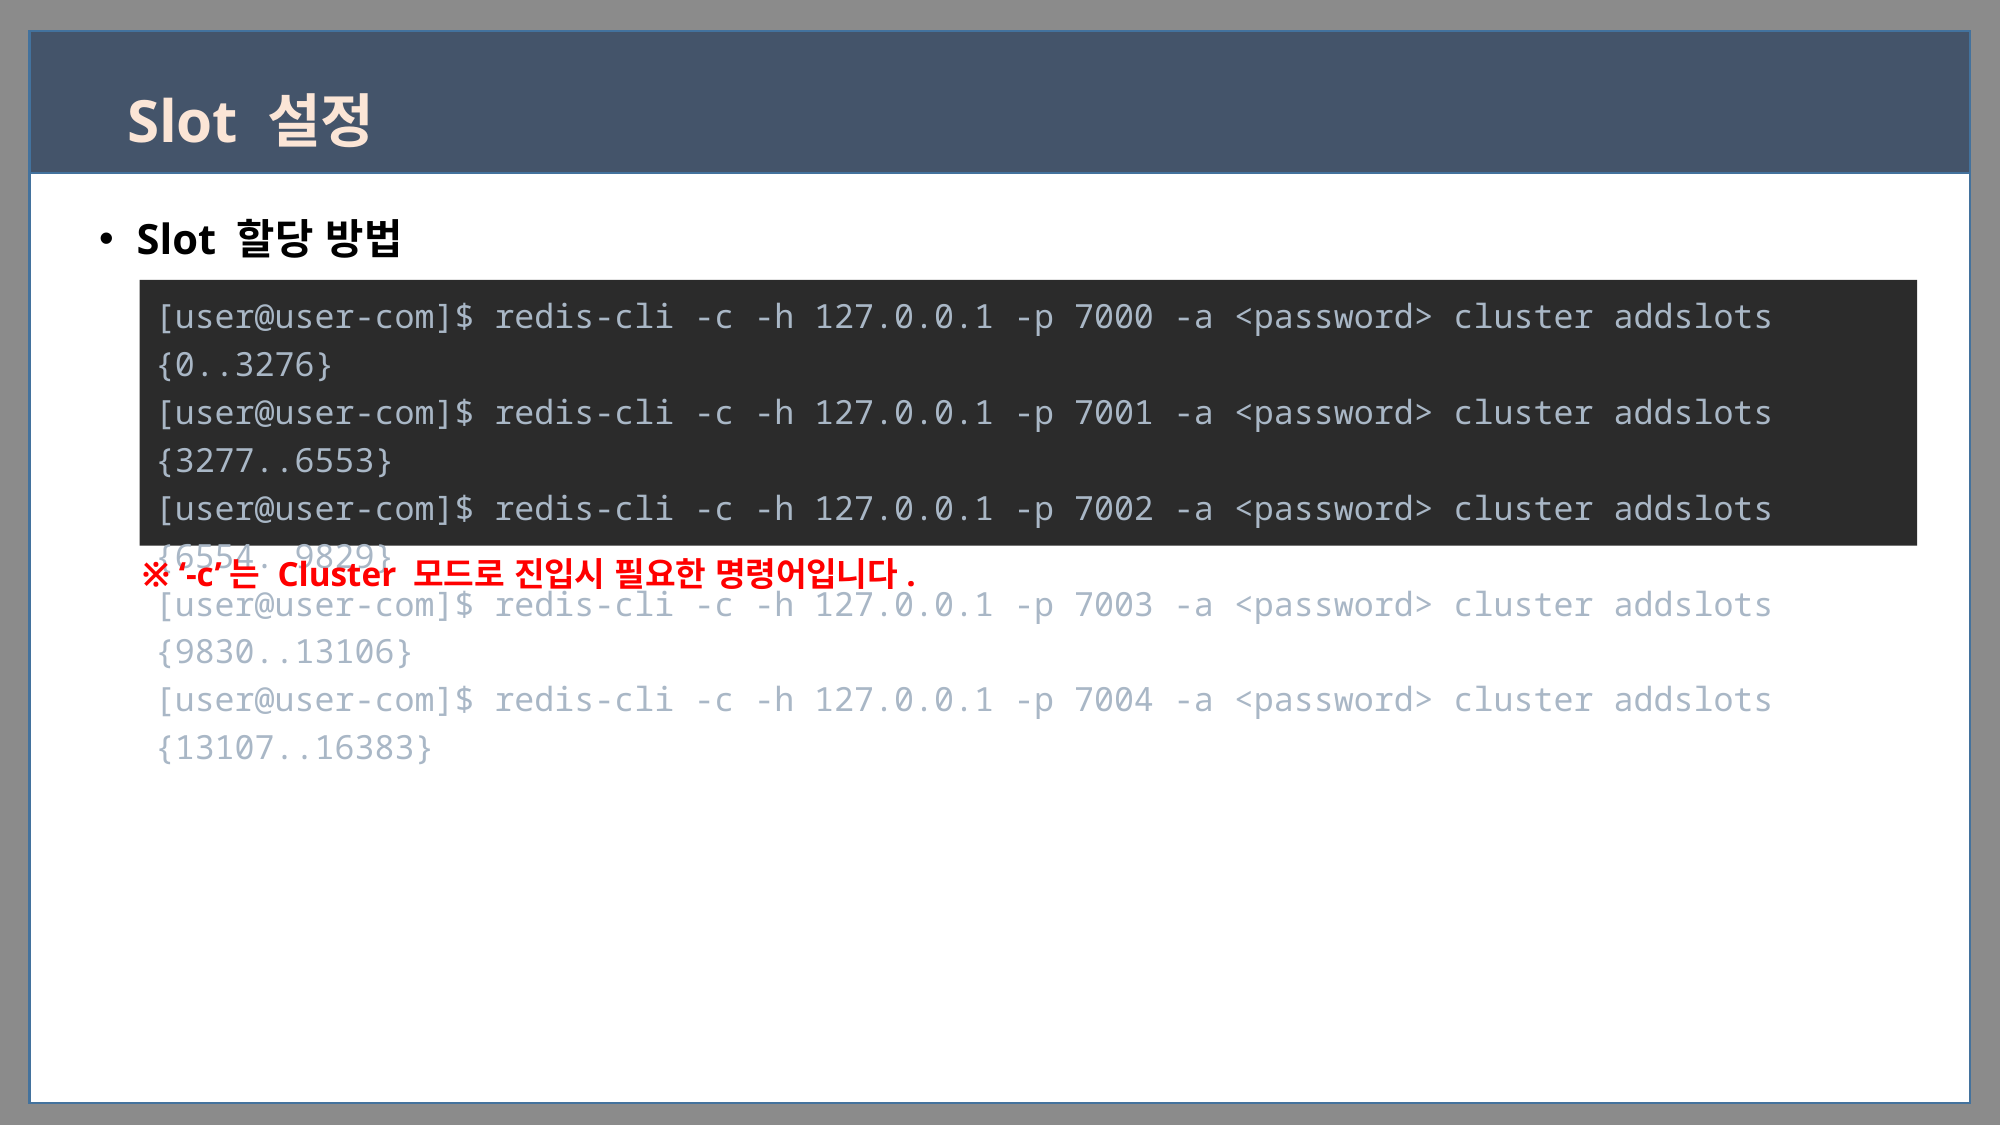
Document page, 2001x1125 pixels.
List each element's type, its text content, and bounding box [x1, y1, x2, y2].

text_box ※ ‘-c’는 Cluster 모드로 진입시 필요한 명령어입니다. [126, 545, 1905, 608]
text_box Slot 할당 방법 [84, 205, 1918, 277]
text_box [user@user-com]$ redis-cli -c -h 127.0.0.1 -p 7000 -a <password> cluster addslots {0..3276} [user@user-com]$ redis-cli -c -h 127.0.0.1 -p 7001 -a <password> cluster addslots {3277..6553} [user@user-com]$ redis-cli -c -h 127.0.0.1 -p 7002 -a <password> cluster addslots {6554..9829} [user@user-com]$ redis-cli -c -h 127.0.0.1 -p 7003 -a <password> cluster addslots {9830..13106} [user@user-com]$ redis-cli -c -h 127.0.0.1 -p 7004 -a <password> cluster addslots {13107..16383} [139, 279, 1918, 546]
title Slot 설정 [82, 31, 2000, 173]
